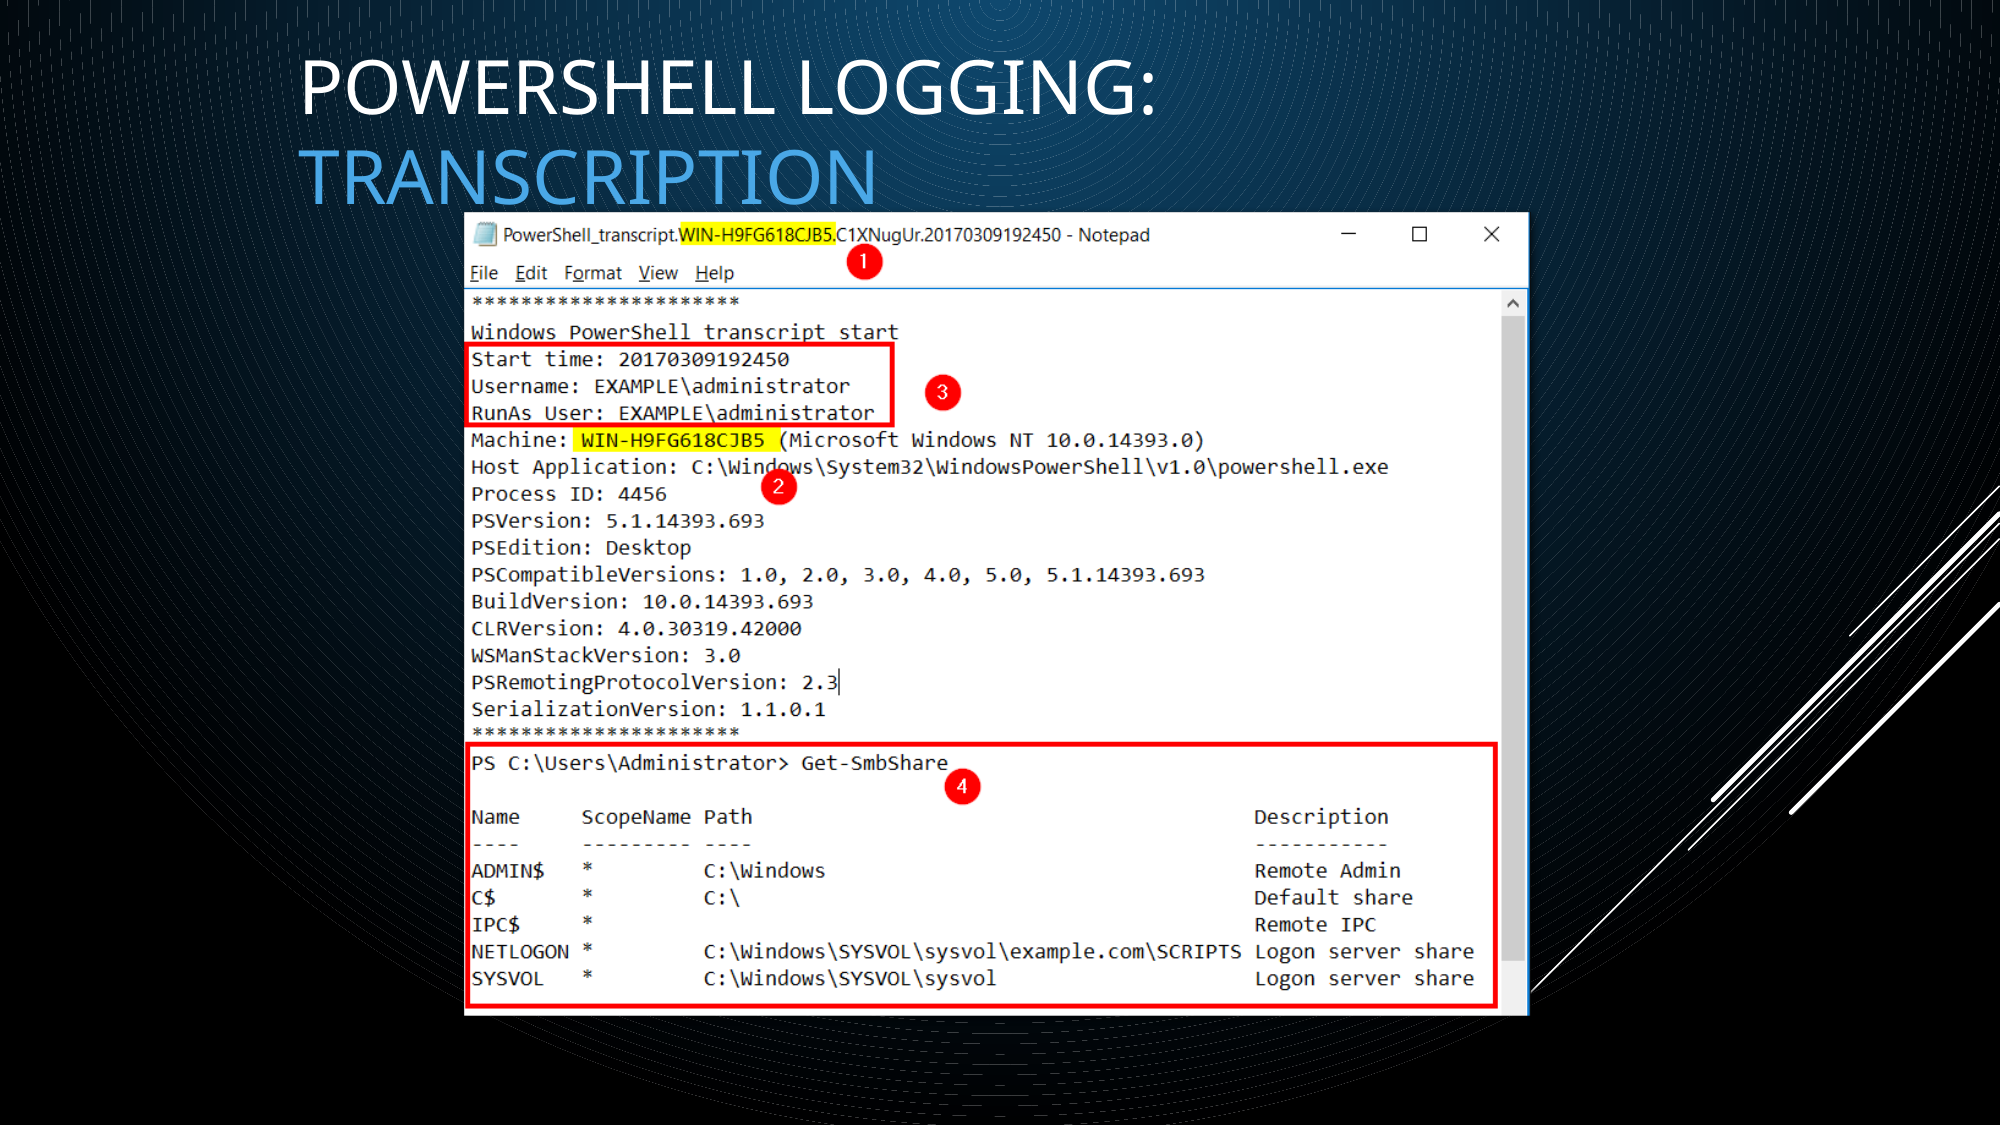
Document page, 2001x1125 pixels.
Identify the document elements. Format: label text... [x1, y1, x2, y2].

title PowerShell Logging: Transcription [283, 52, 1717, 207]
picture [458, 206, 1542, 1027]
